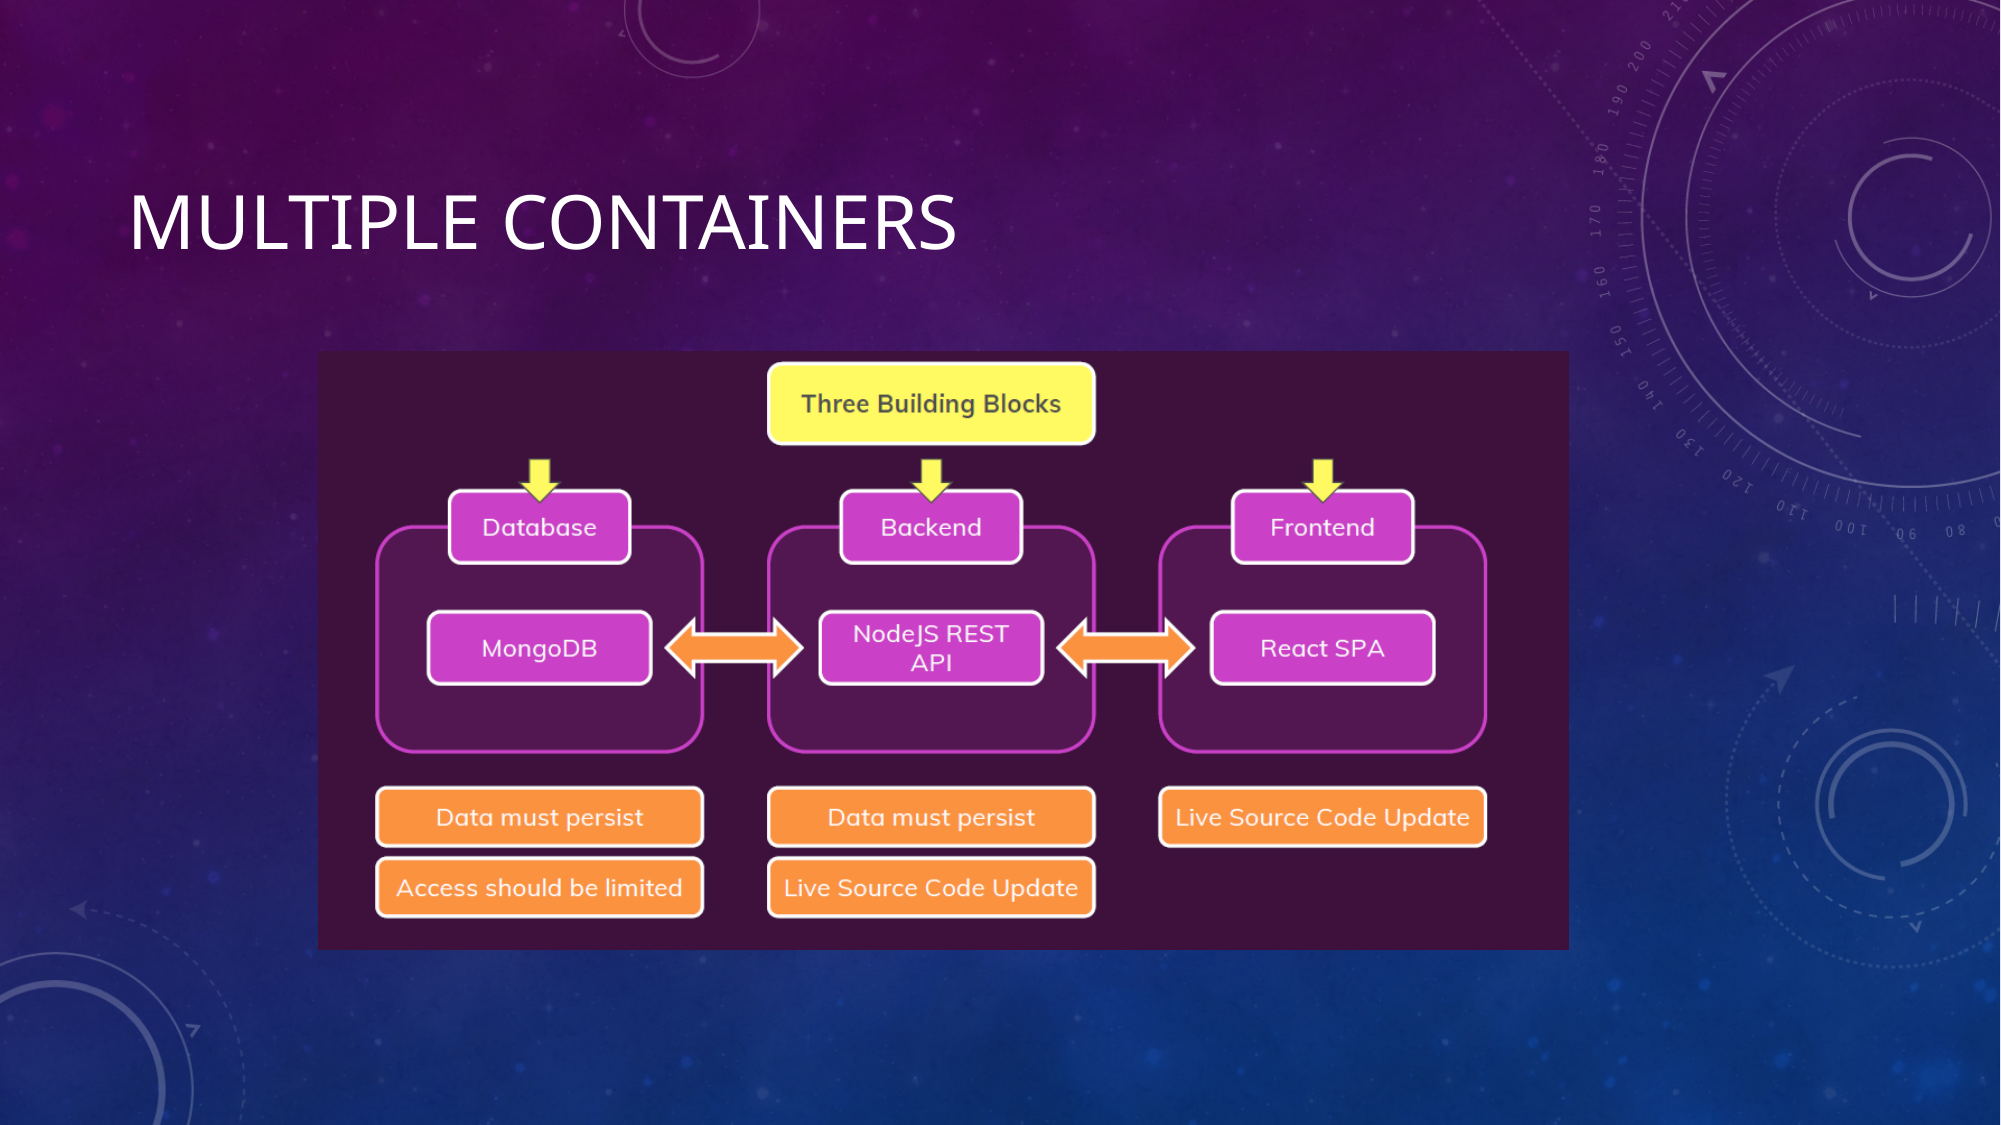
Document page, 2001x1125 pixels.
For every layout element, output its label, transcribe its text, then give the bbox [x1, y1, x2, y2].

picture [0, 0, 2001, 1125]
title Multiple containers [112, 99, 1775, 339]
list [318, 350, 1569, 951]
